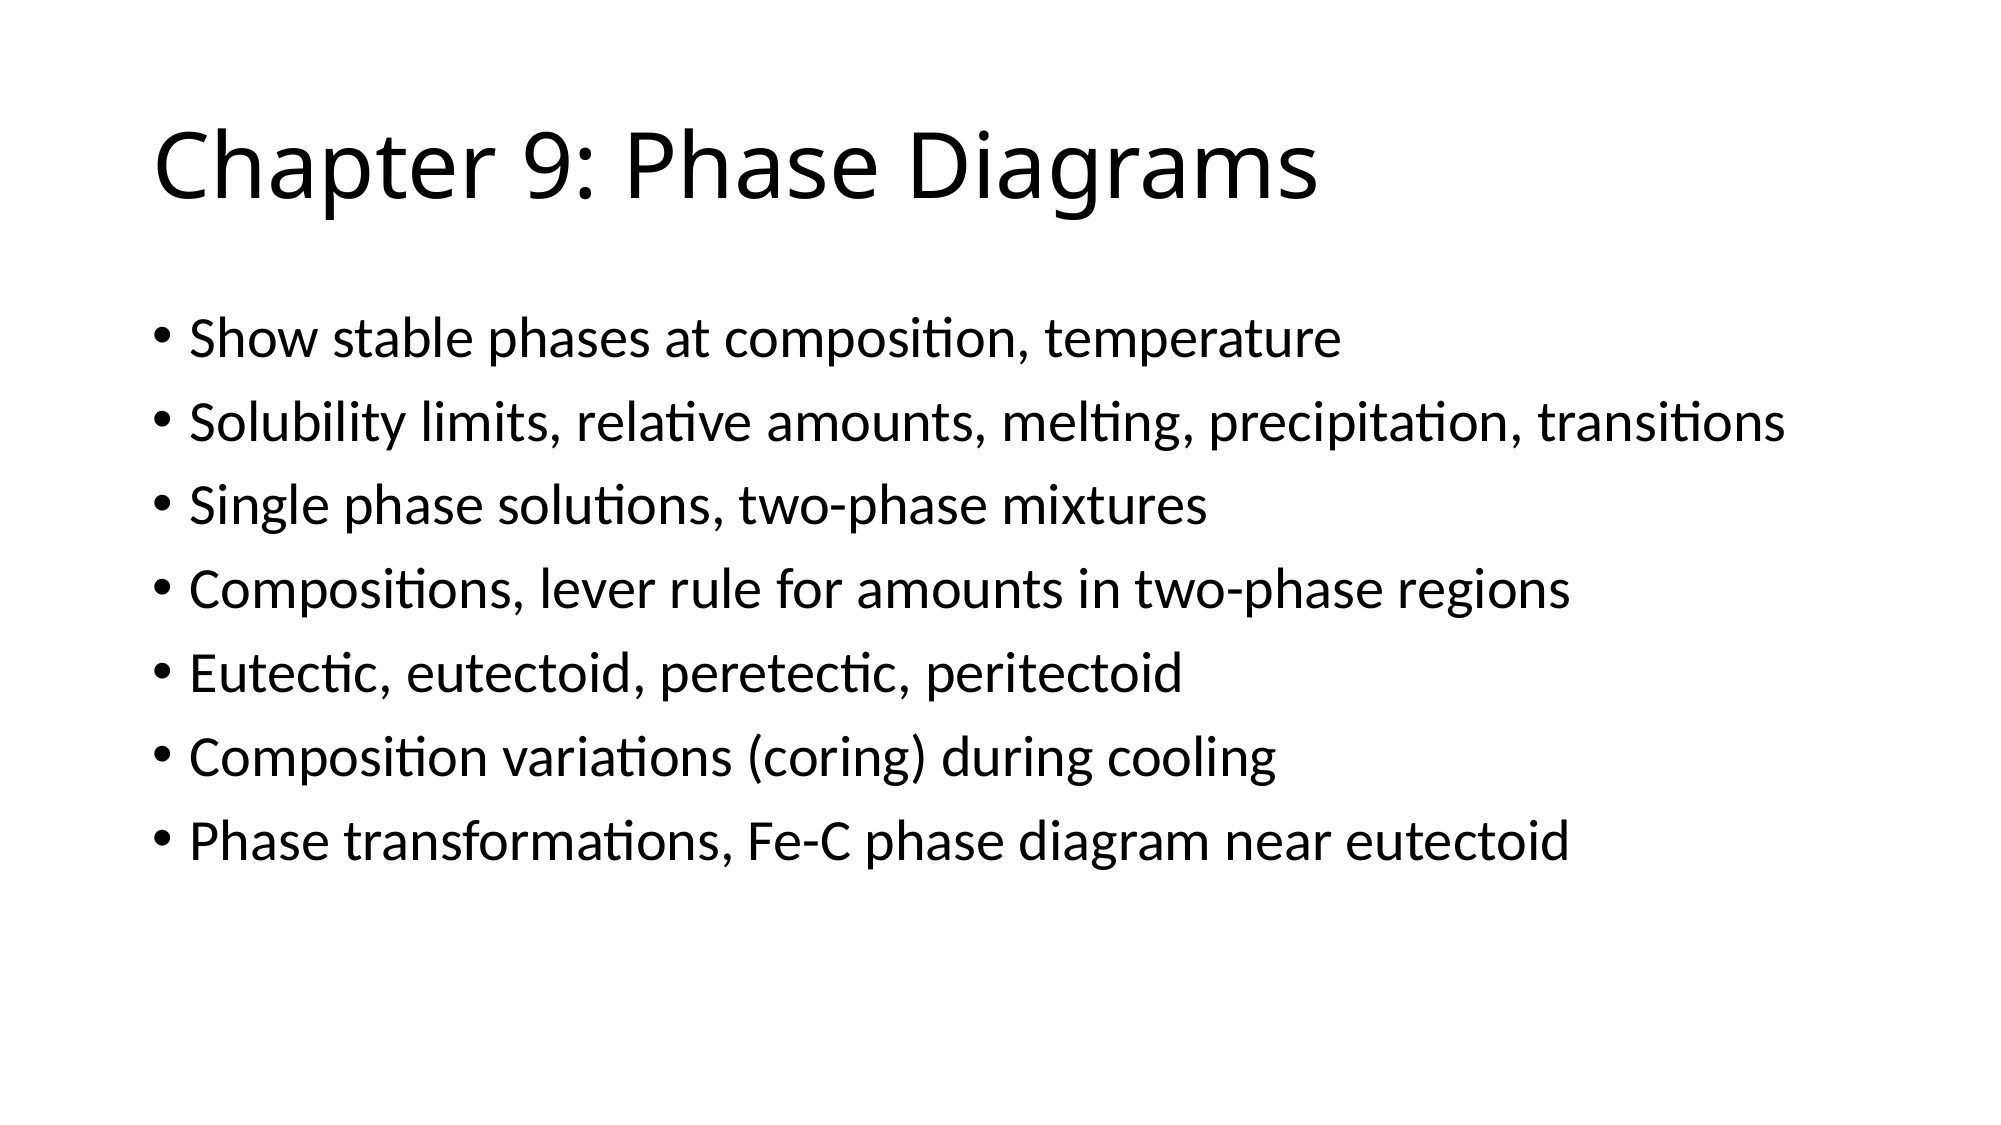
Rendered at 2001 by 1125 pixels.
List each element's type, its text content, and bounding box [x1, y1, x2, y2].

list Show stable phases at composition, temperature Solubility limits, relative amounts, melting, precipitation, transitions Single phase solutions, two-phase mixtures Compositions, lever rule for amounts in two-phase regions Eutectic, eutectoid, peretectic, peritectoid Composition variations (coring) during cooling Phase transformations, Fe-C phase diagram near eutectoid [137, 299, 1863, 1014]
title Chapter 9: Phase Diagrams [137, 59, 1863, 278]
